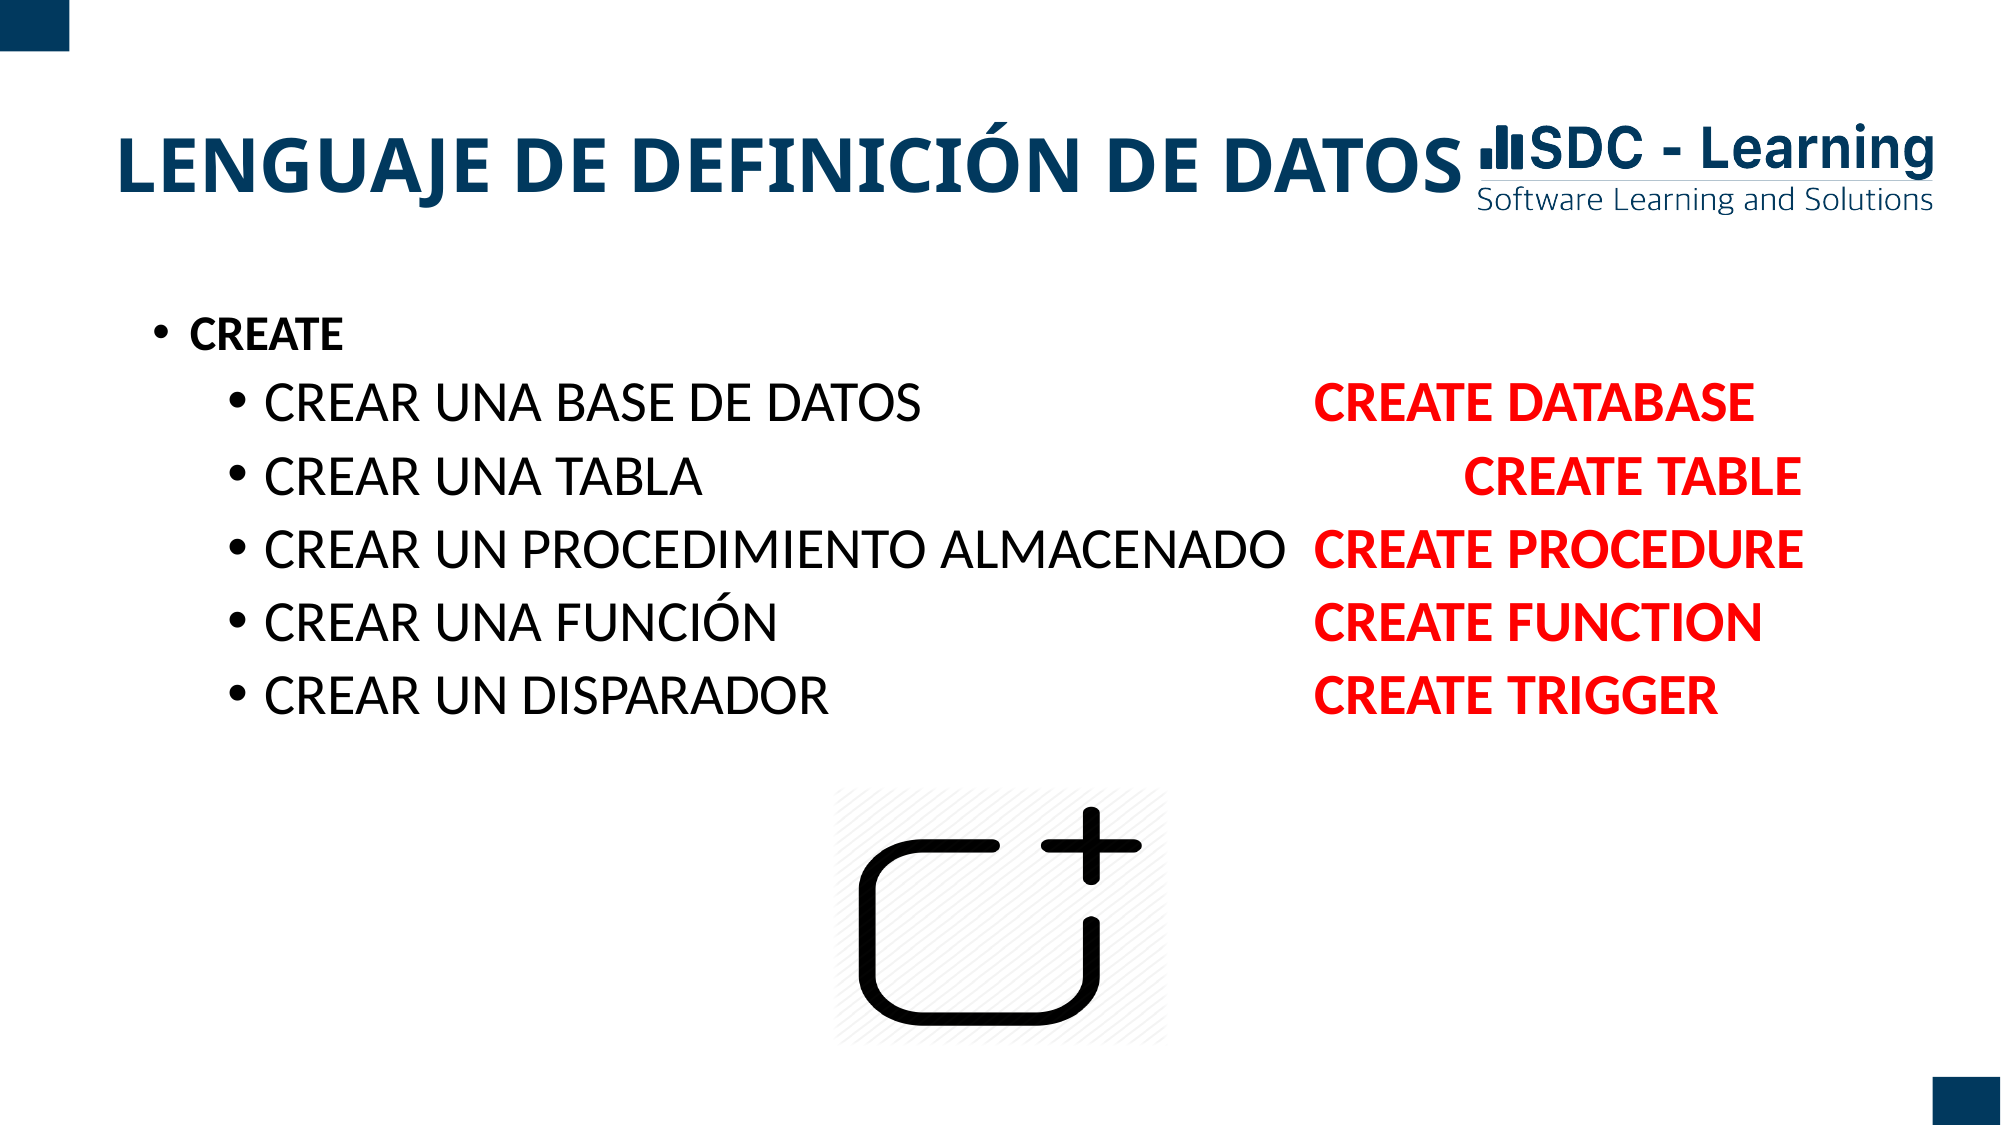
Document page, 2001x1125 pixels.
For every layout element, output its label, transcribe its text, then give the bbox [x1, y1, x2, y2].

title LENGUAJE DE DEFINICIÓN DE DATOS [99, 59, 1825, 278]
picture [832, 786, 1168, 1046]
list CREATE CREAR UNA BASE DE DATOS CREATE DATABASE CREAR UNA TABLA CREATE TABLE CREAR UN PROCEDIMIENTO ALMACENADO CREATE PROCEDURE CREAR UNA FUNCIÓN CREATE FUNCTION CREAR UN DISPARADOR CREATE TRIGGER [137, 299, 1863, 924]
picture [1825, 123, 1933, 215]
